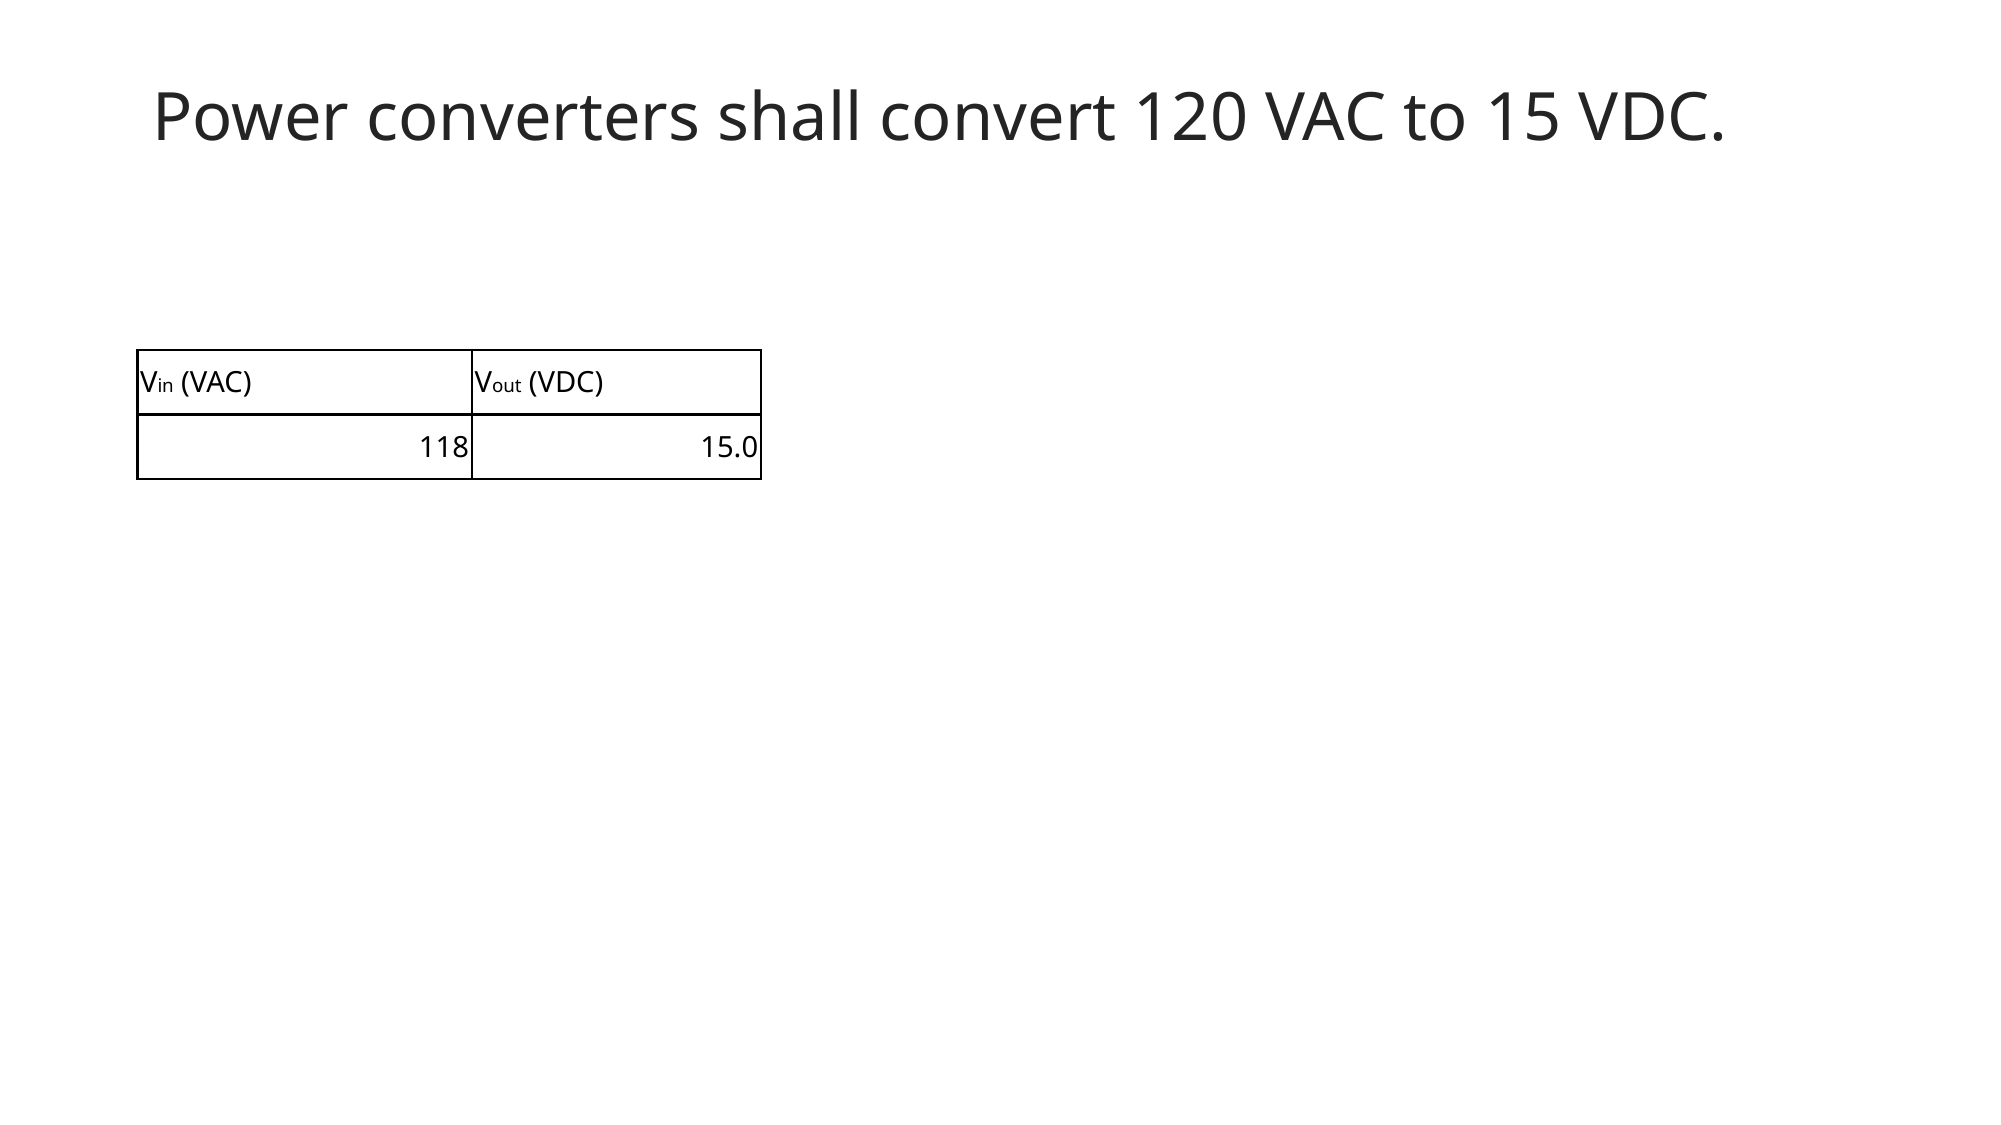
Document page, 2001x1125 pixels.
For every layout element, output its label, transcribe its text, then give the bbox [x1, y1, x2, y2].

table_header Vout (VDC) [473, 351, 760, 413]
table_header Vin (VAC) [139, 351, 471, 413]
title Power converters shall convert 120 VAC to 15 VDC. [137, 59, 1863, 278]
table_cell 15.0 [473, 416, 760, 478]
table_cell 118 [139, 416, 471, 478]
